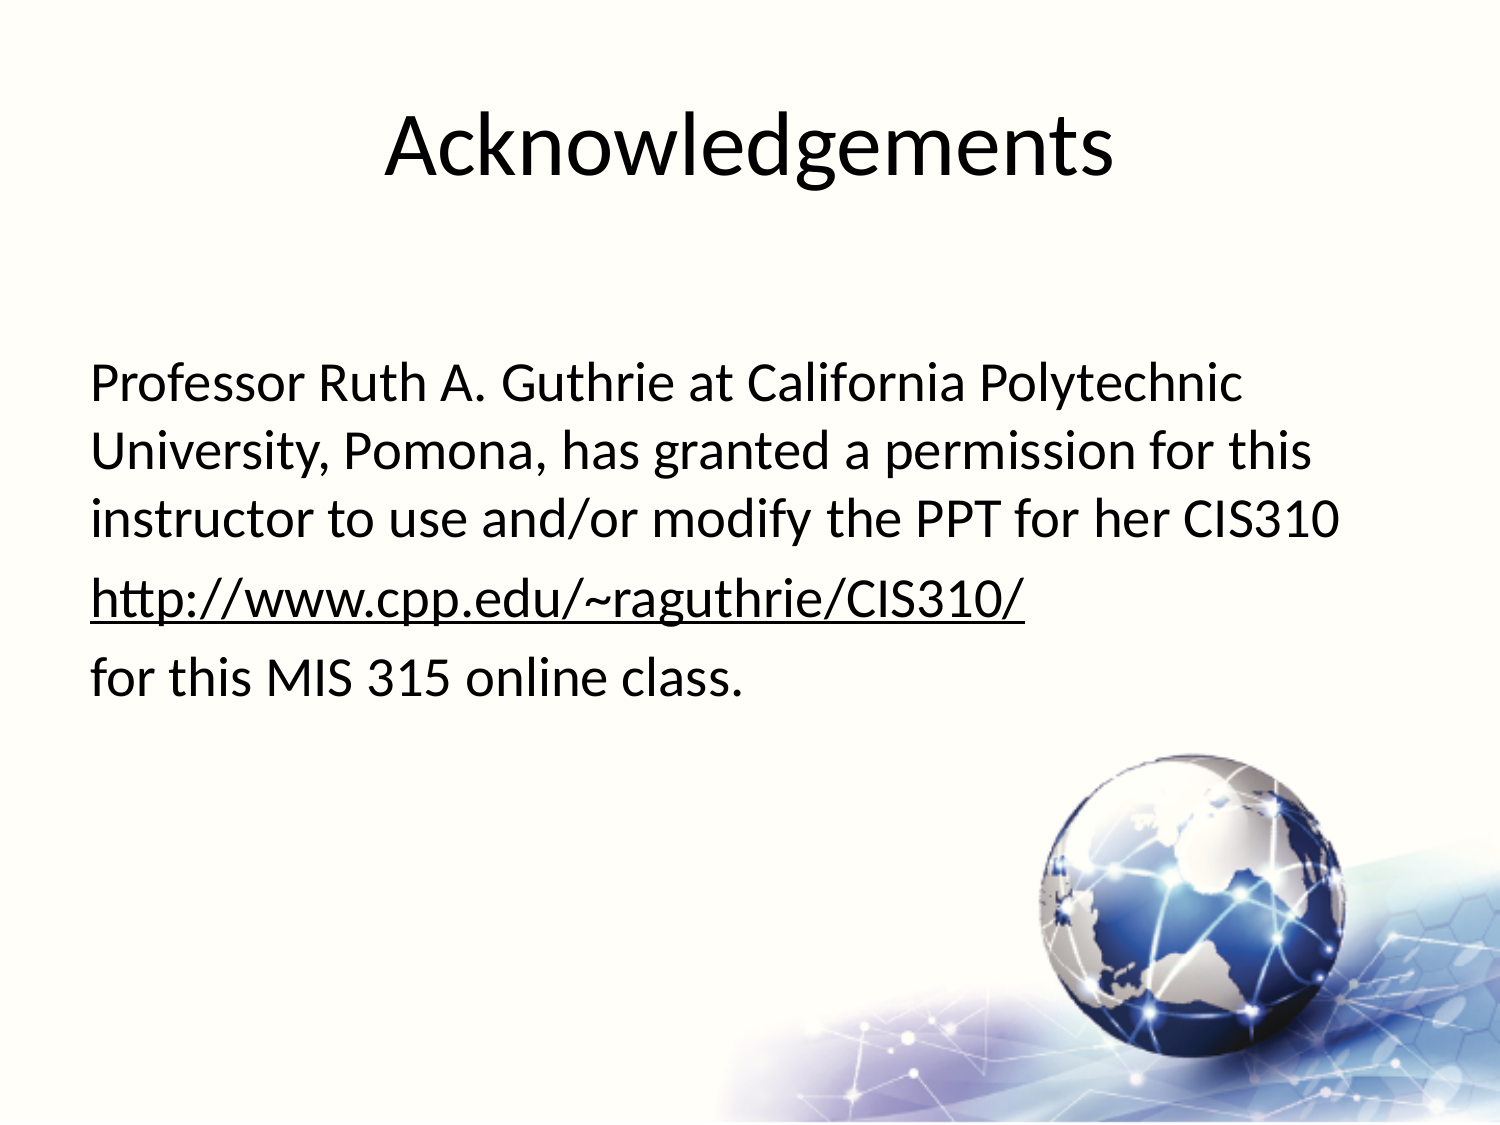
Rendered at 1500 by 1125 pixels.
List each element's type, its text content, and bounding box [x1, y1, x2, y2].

list Professor Ruth A. Guthrie at California Polytechnic University, Pomona, has granted a permission for this instructor to use and/or modify the PPT for her CIS310 http://www.cpp.edu/~raguthrie/CIS310/ for this MIS 315 online class. [75, 337, 1425, 723]
picture [0, 0, 1500, 1125]
title Acknowledgements [75, 45, 1425, 233]
